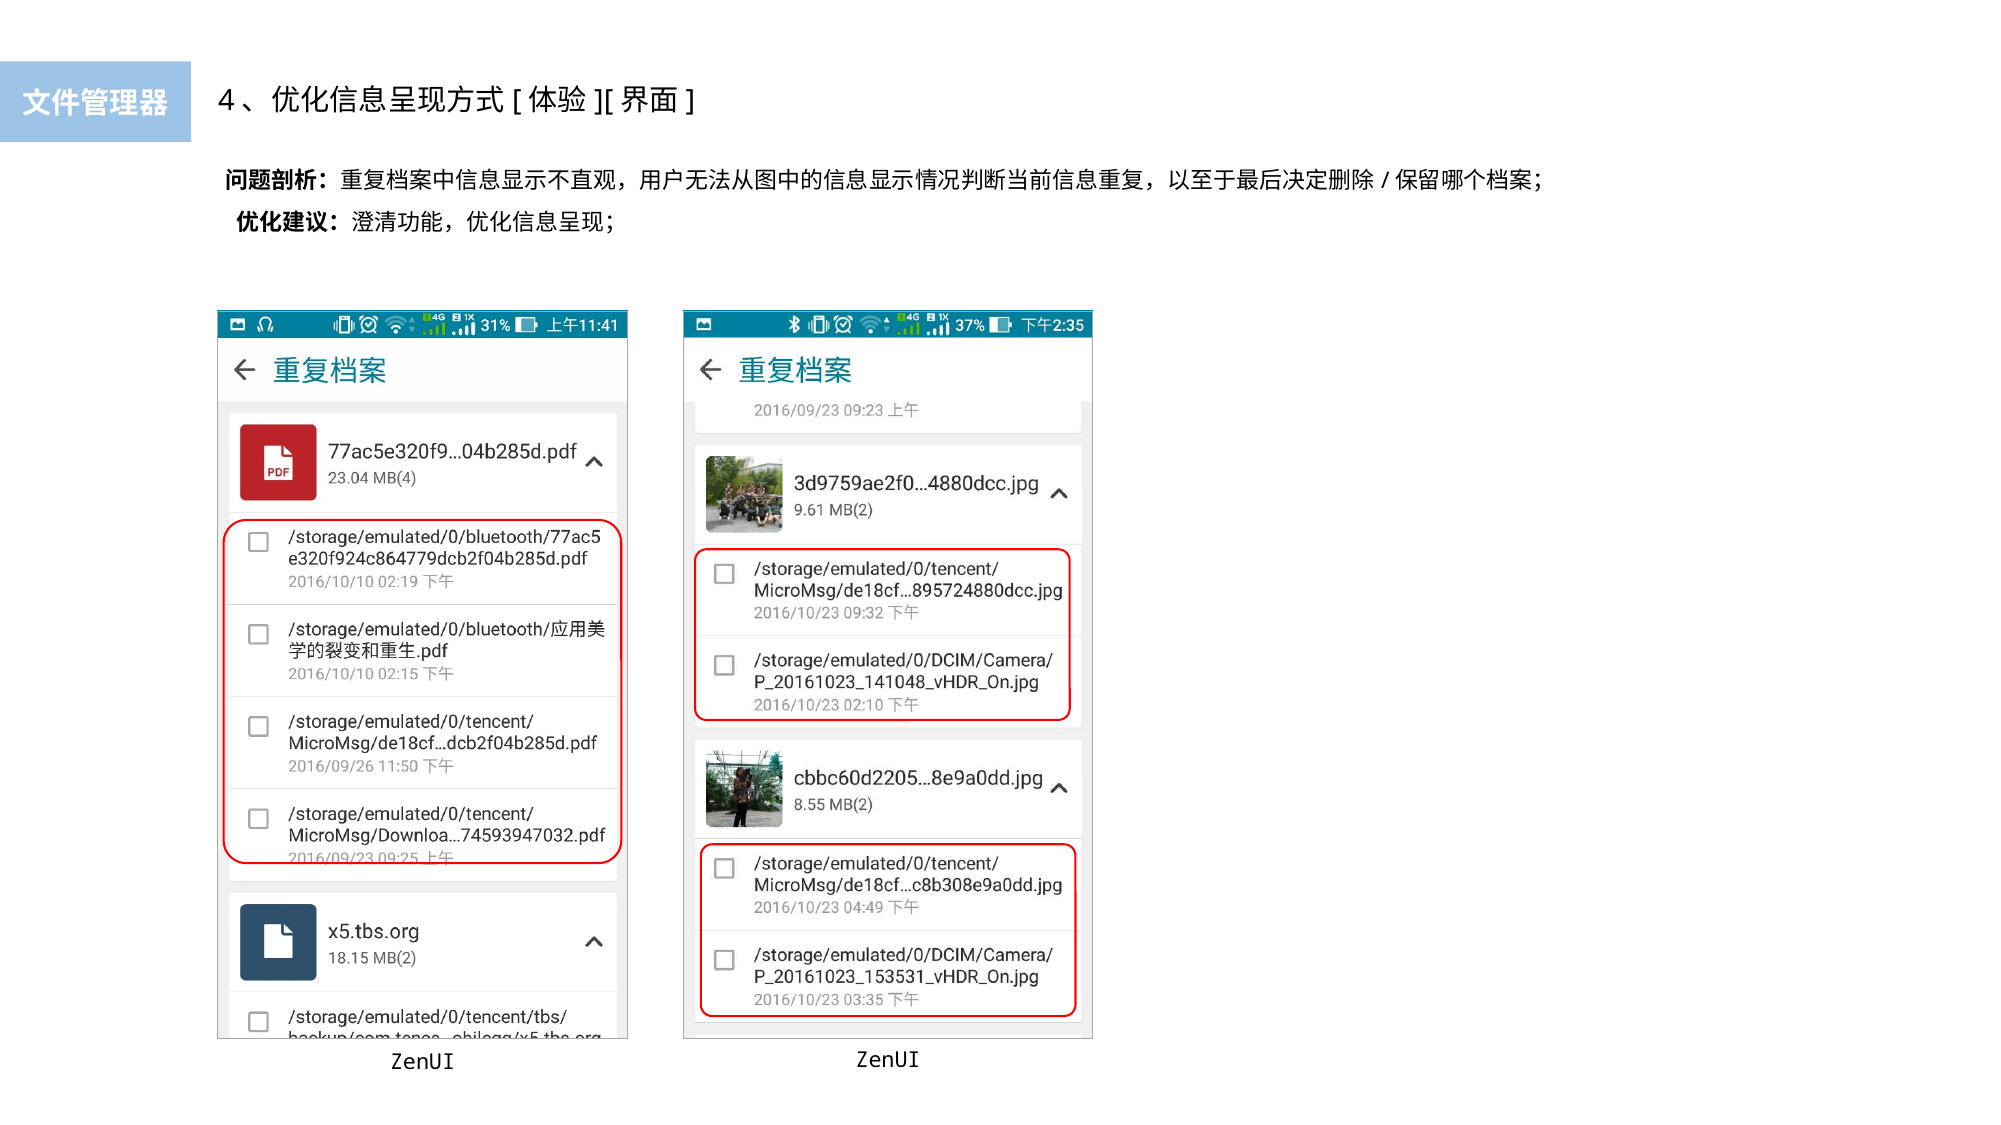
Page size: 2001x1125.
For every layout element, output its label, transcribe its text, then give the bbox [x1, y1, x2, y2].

text_box 问题剖析：重复档案中信息显示不直观，用户无法从图中的信息显示情况判断当前信息重复，以至于最后决定删除/保留哪个档案； 优化建议：澄清功能，优化信息呈现； [210, 145, 1682, 243]
text_box 文件管理器 [0, 60, 192, 143]
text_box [683, 310, 1093, 1082]
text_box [217, 311, 628, 1084]
text_box 4、优化信息呈现方式[体验][界面] [200, 77, 928, 120]
